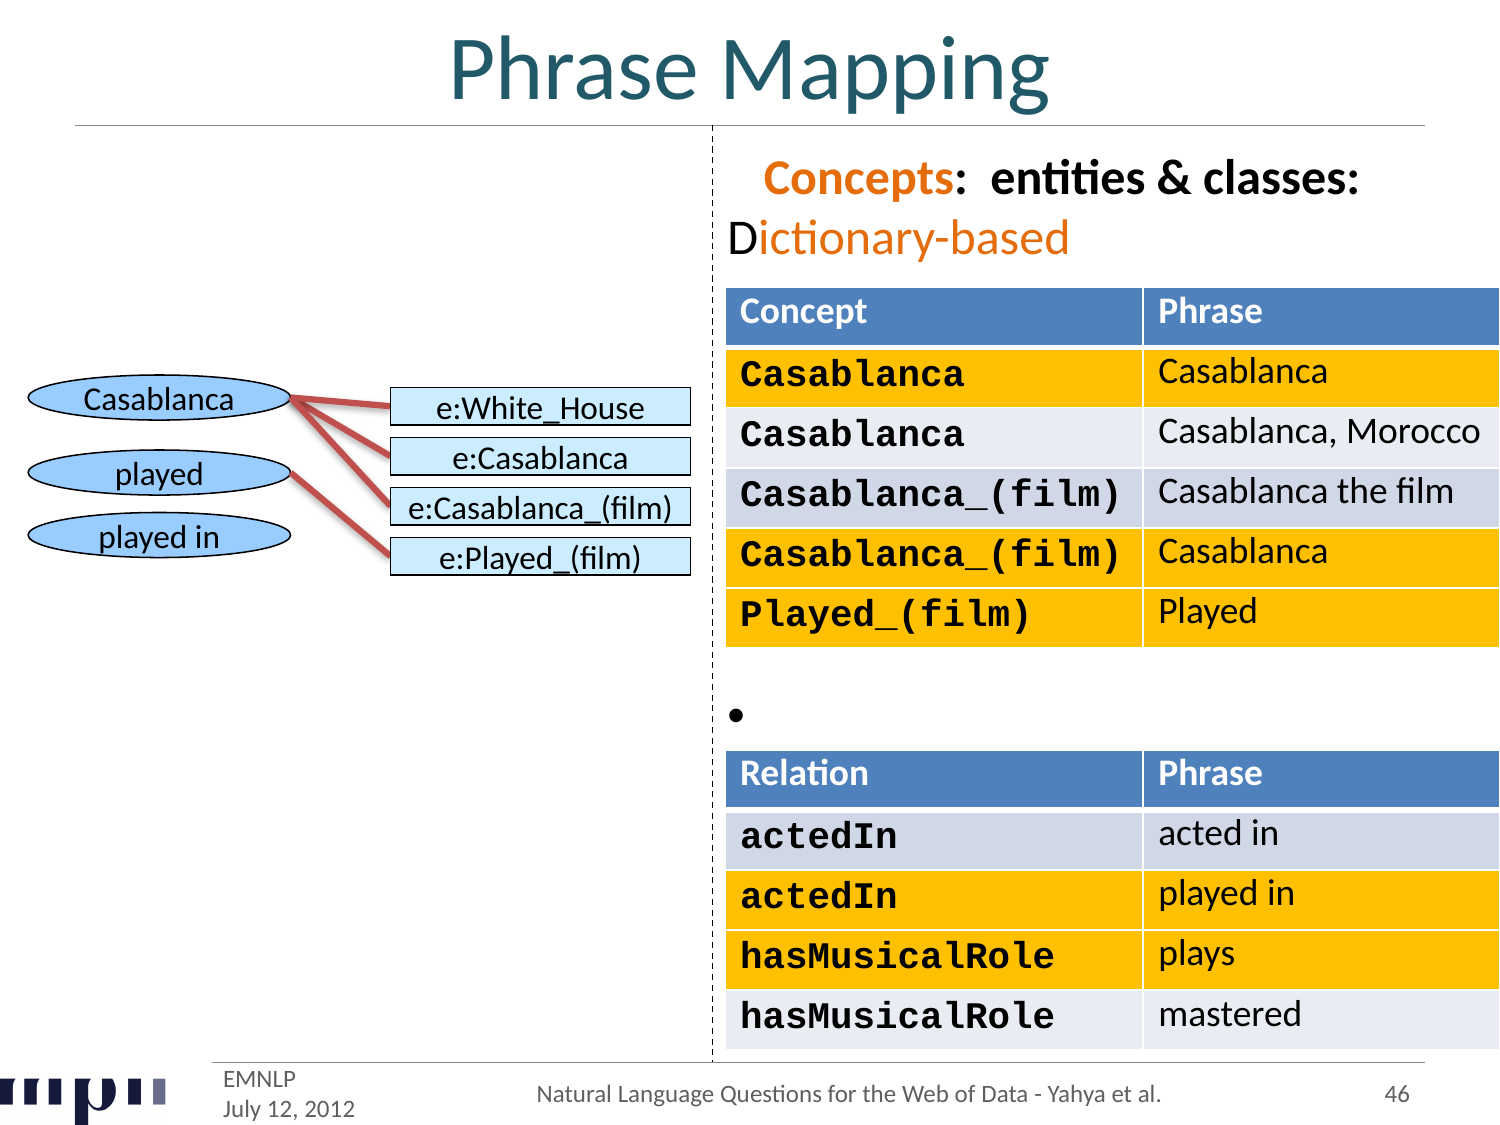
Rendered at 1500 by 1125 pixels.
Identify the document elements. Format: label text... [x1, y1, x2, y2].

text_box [290, 397, 391, 507]
table_cell actedIn [726, 813, 1142, 869]
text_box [290, 513, 391, 557]
table_cell plays [1144, 931, 1499, 989]
table_cell Casablanca [726, 408, 1142, 467]
text_box Concepts: entities & classes: Dictionary-based Relations: Dictionary -based [716, 137, 1425, 873]
text_box Casablanca [28, 375, 289, 421]
text_box e:Casablanca_(film) [394, 487, 691, 525]
text_box e:White_House [390, 387, 691, 425]
table_cell Casablanca_(film) [726, 529, 1142, 587]
slide_number 46 [1299, 1062, 1425, 1123]
table_cell played in [1144, 871, 1499, 929]
text_box e:Casablanca [394, 437, 691, 475]
text_box e:Played_(film) [390, 537, 691, 575]
text_box played [28, 450, 285, 496]
table_cell mastered [1144, 991, 1499, 1049]
picture [0, 1078, 166, 1125]
table_header Phrase [1144, 288, 1499, 345]
table_header Concept [726, 288, 1142, 345]
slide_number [208, 1062, 400, 1123]
text_box played in [28, 512, 285, 558]
table_cell Casablanca the film [1144, 469, 1499, 527]
table_cell Casablanca, Morocco [1144, 408, 1499, 467]
table_header Relation [726, 751, 1142, 807]
footer Natural Language Questions for the Web of Data - Yahya et al. [440, 1062, 1260, 1123]
table_header Phrase [1144, 751, 1499, 807]
table_cell Casablanca_(film) [726, 469, 1142, 527]
table_cell Played [1144, 589, 1499, 647]
table_cell hasMusicalRole [726, 991, 1142, 1049]
table_cell acted in [1144, 813, 1499, 869]
table_cell Casablanca [726, 350, 1142, 407]
table_cell actedIn [726, 871, 1142, 929]
table_cell Casablanca [1144, 529, 1499, 587]
title Phrase Mapping [75, 0, 1425, 125]
table_cell Played_(film) [726, 589, 1142, 647]
table_cell hasMusicalRole [726, 931, 1142, 989]
table_cell Casablanca [1144, 350, 1499, 407]
